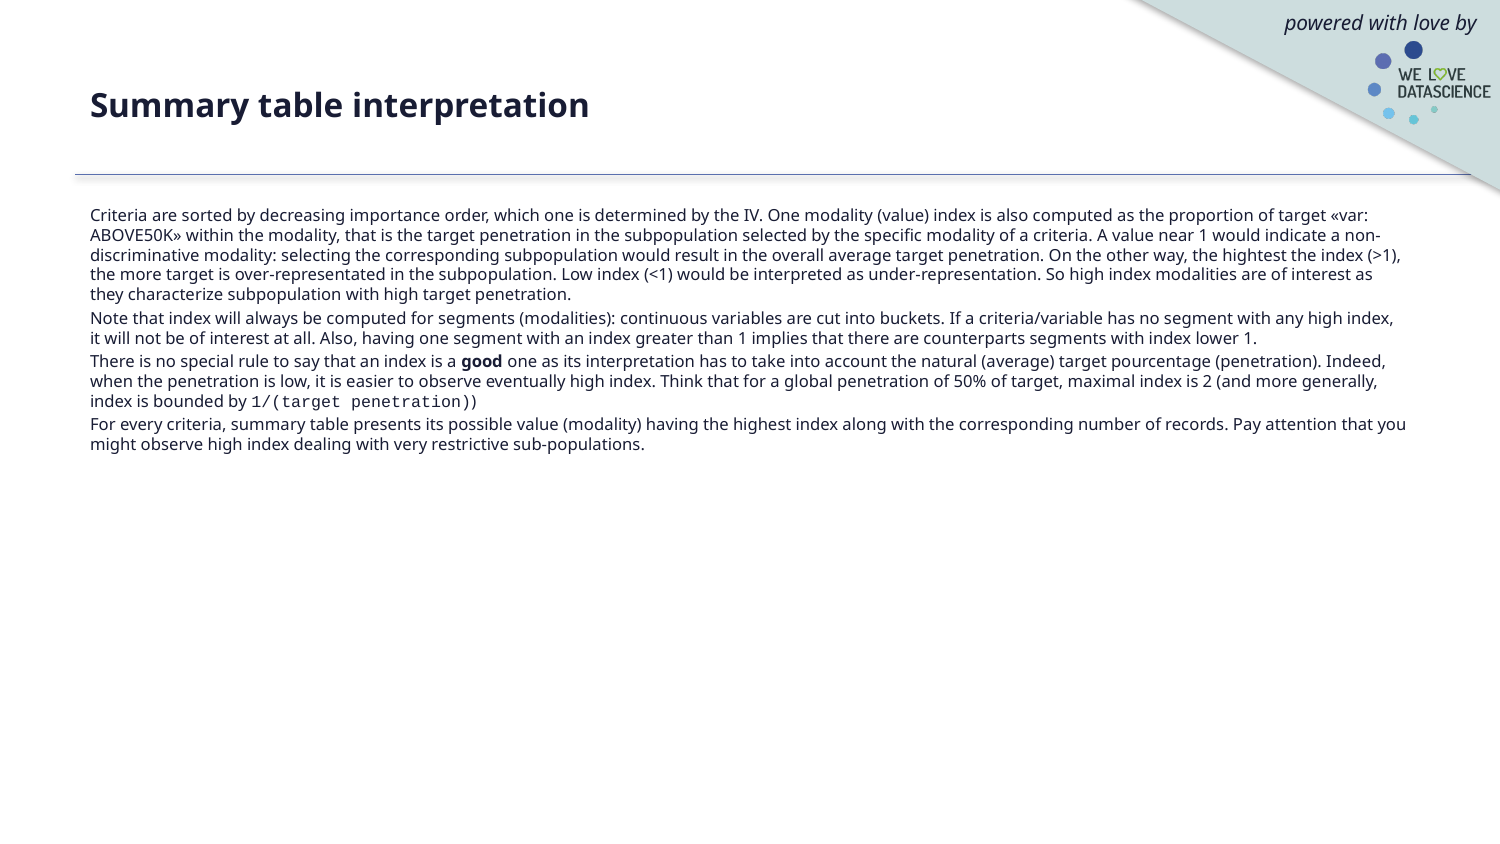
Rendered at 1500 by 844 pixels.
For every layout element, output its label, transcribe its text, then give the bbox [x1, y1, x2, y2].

picture [1335, 16, 1500, 149]
list Criteria are sorted by decreasing importance order, which one is determined by the IV. One modality (value) index is also computed as the proportion of target «var: ABOVE50K» within the modality, that is the target penetration in the subpopulation selected by the specific modality of a criteria. A value near 1 would indicate a non-discriminative modality: selecting the corresponding subpopulation would result in the overall average target penetration. On the other way, the hightest the index (>1), the more target is over-representated in the subpopulation. Low index (<1) would be interpreted as under-representation. So high index modalities are of interest as they characterize subpopulation with high target penetration. Note that index will always be computed for segments (modalities): continuous variables are cut into buckets. If a criteria/variable has no segment with any high index, it will not be of interest at all. Also, having one segment with an index greater than 1 implies that there are counterparts segments with index lower 1. There is no special rule to say that an index is a good one as its interpretation has to take into account the natural (average) target pourcentage (penetration). Indeed, when the penetration is low, it is easier to observe eventually high index. Think that for a global penetration of 50% of target, maximal index is 2 (and more generally, index is bounded by 1/(target penetration)) For every criteria, summary table presents its possible value (modality) having the highest index along with the corresponding number of records. Pay attention that you might observe high index dealing with very restrictive sub-populations. [75, 196, 1425, 754]
title Summary table interpretation [75, 33, 1167, 175]
